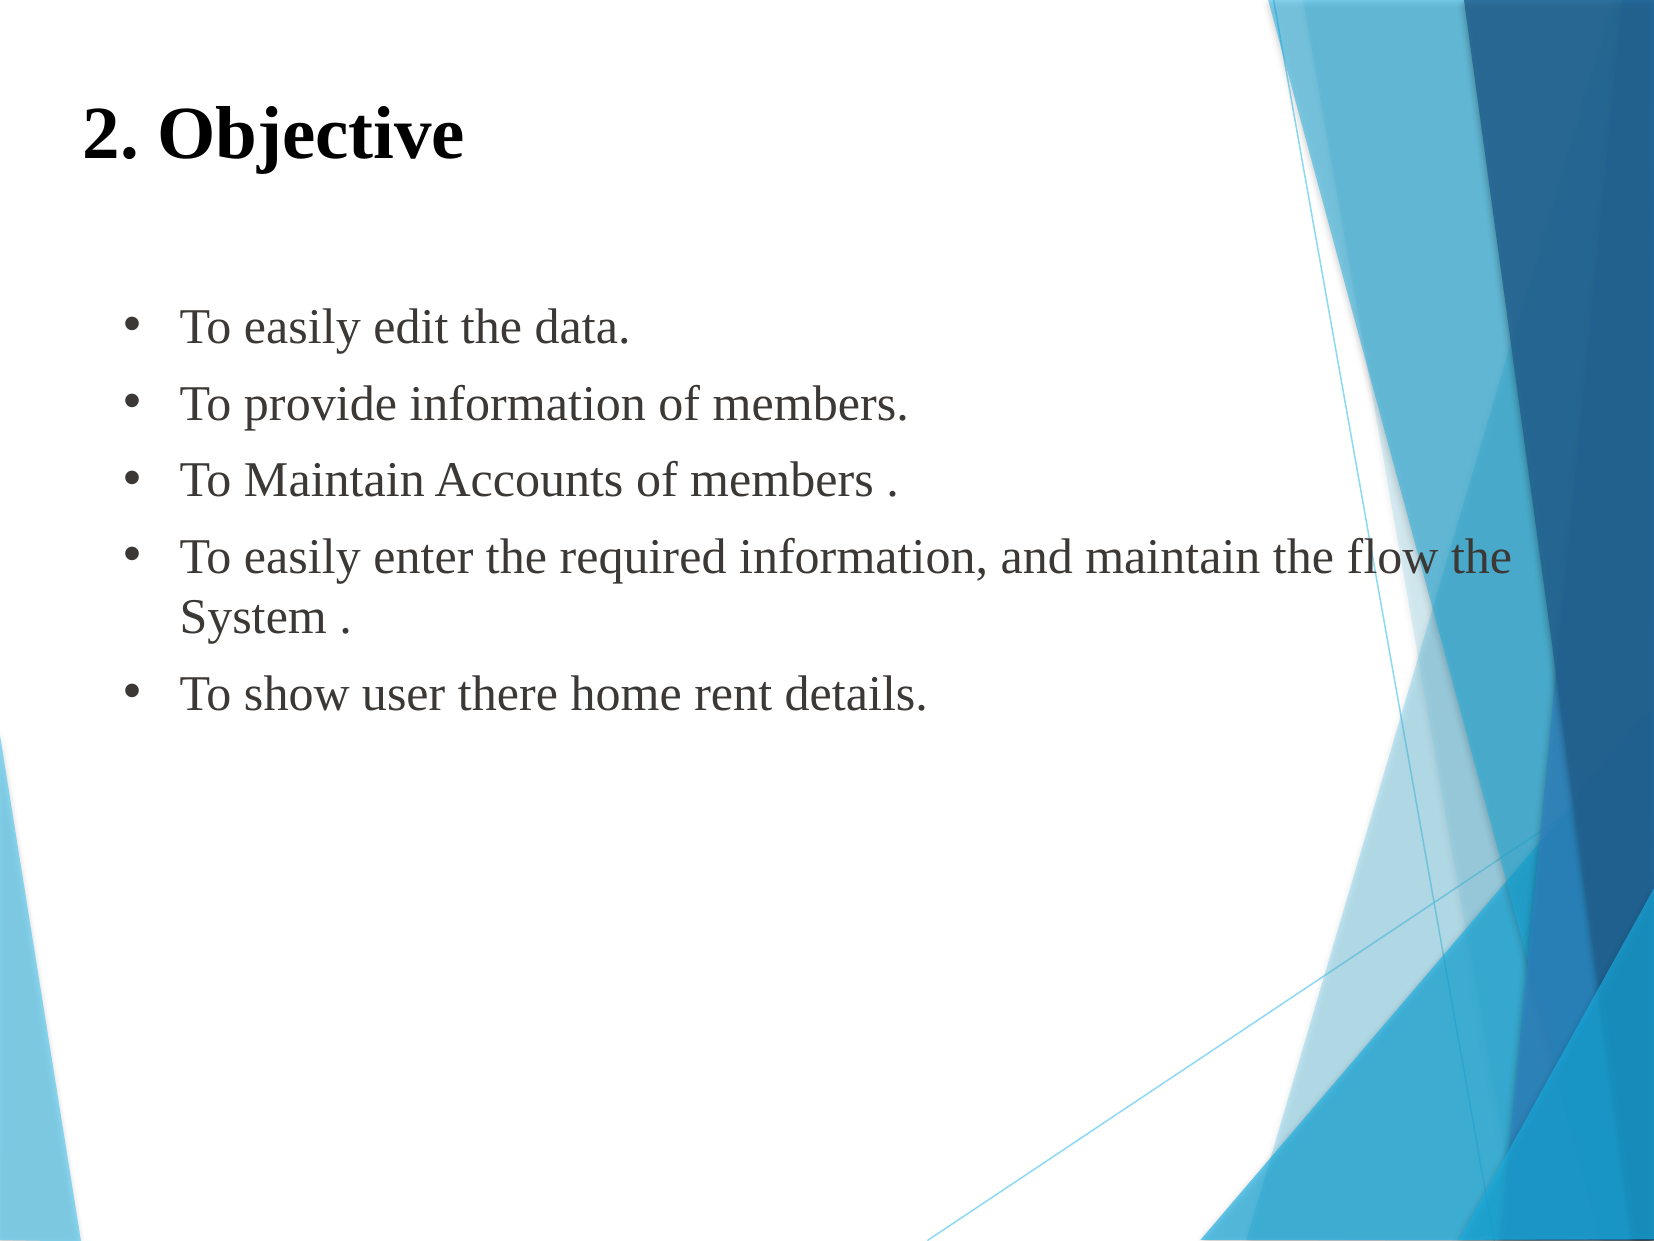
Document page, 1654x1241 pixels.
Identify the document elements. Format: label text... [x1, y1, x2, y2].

text_box To easily edit the data. To provide information of members. To Maintain Accounts of members . To easily enter the required information, and maintain the flow the System . To show user there home rent details. [82, 290, 1571, 1109]
text_box 2. Objective [82, 27, 1571, 235]
